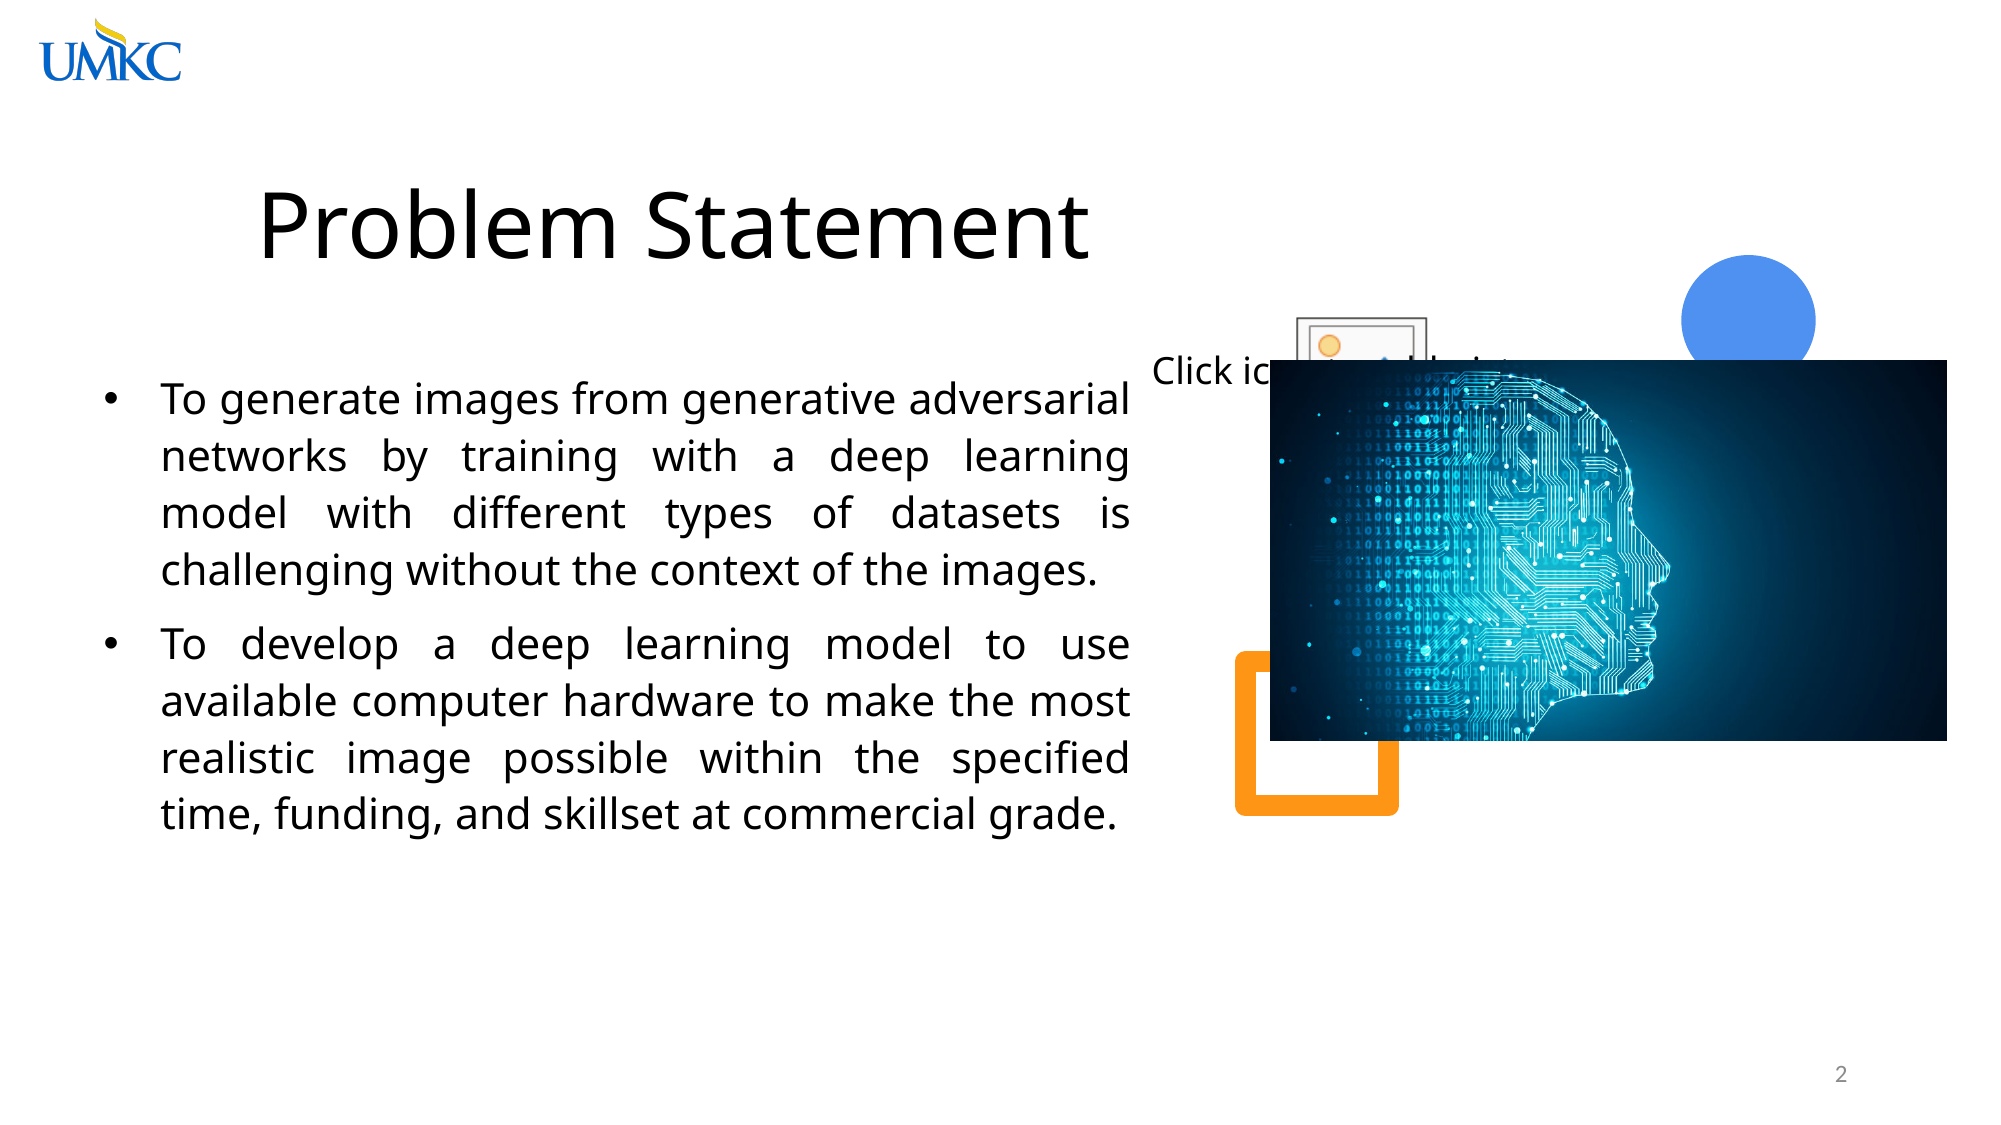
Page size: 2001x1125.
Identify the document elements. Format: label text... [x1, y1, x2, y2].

picture [1181, 188, 1947, 932]
slide_number 2 [1412, 1042, 1863, 1103]
list To generate images from generative adversarial networks by training with a deep learning model with different types of datasets is challenging without the context of the images. To develop a deep learning model to use available computer hardware to make the most realistic image possible within the specified time, funding, and skillset at commercial grade. [88, 359, 1147, 887]
title Problem Statement [241, 120, 1194, 338]
picture [20, 0, 199, 99]
